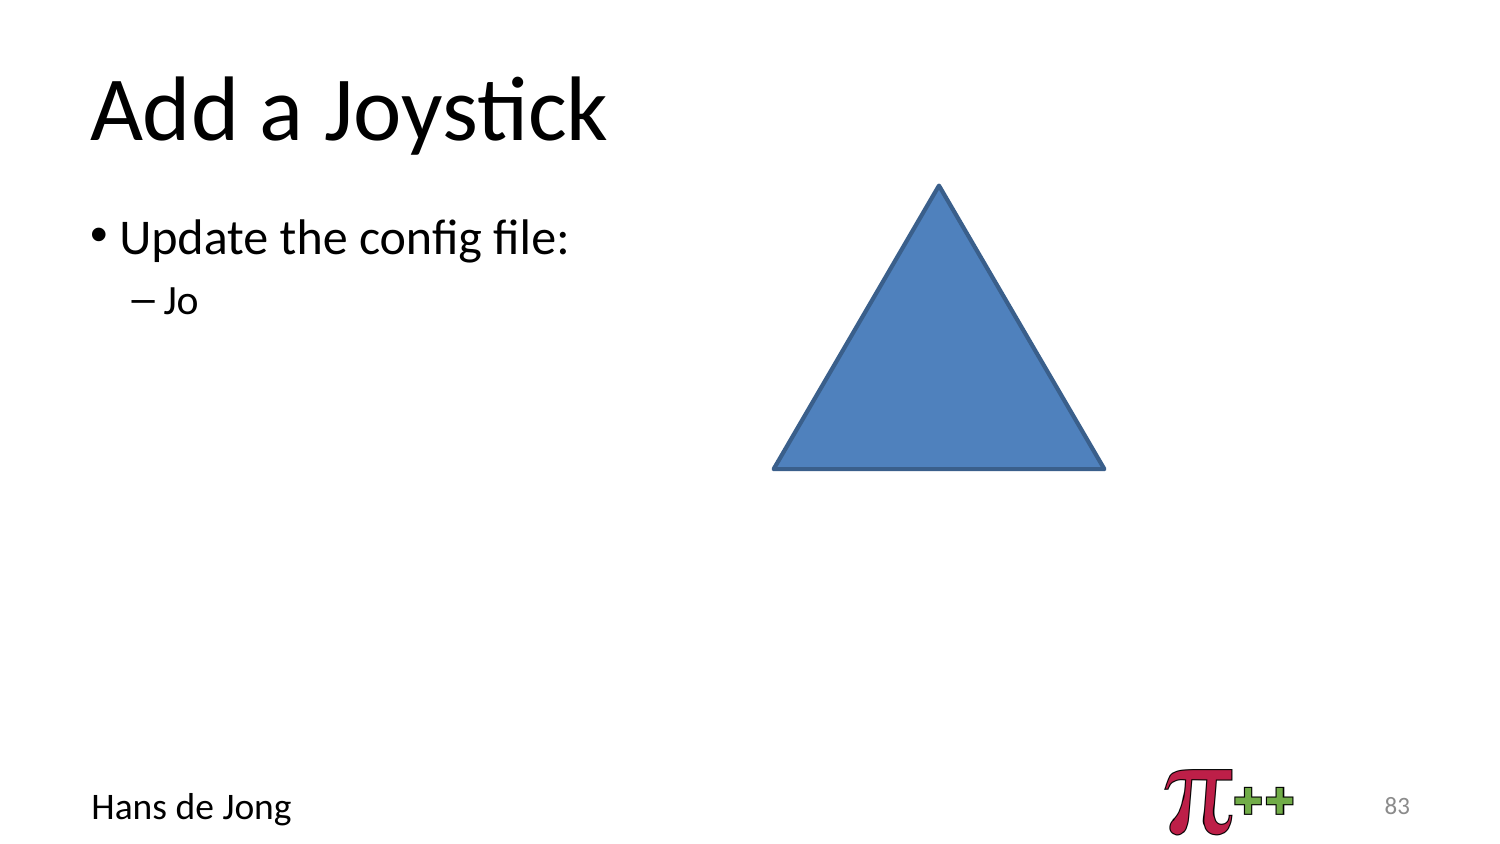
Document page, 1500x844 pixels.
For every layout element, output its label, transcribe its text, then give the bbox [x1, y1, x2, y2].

picture [1163, 768, 1294, 836]
text_box [771, 183, 1107, 472]
list Update the config file: Jo [75, 196, 1425, 754]
title Add a Joystick [75, 33, 1425, 175]
slide_number 83 [1340, 782, 1425, 827]
